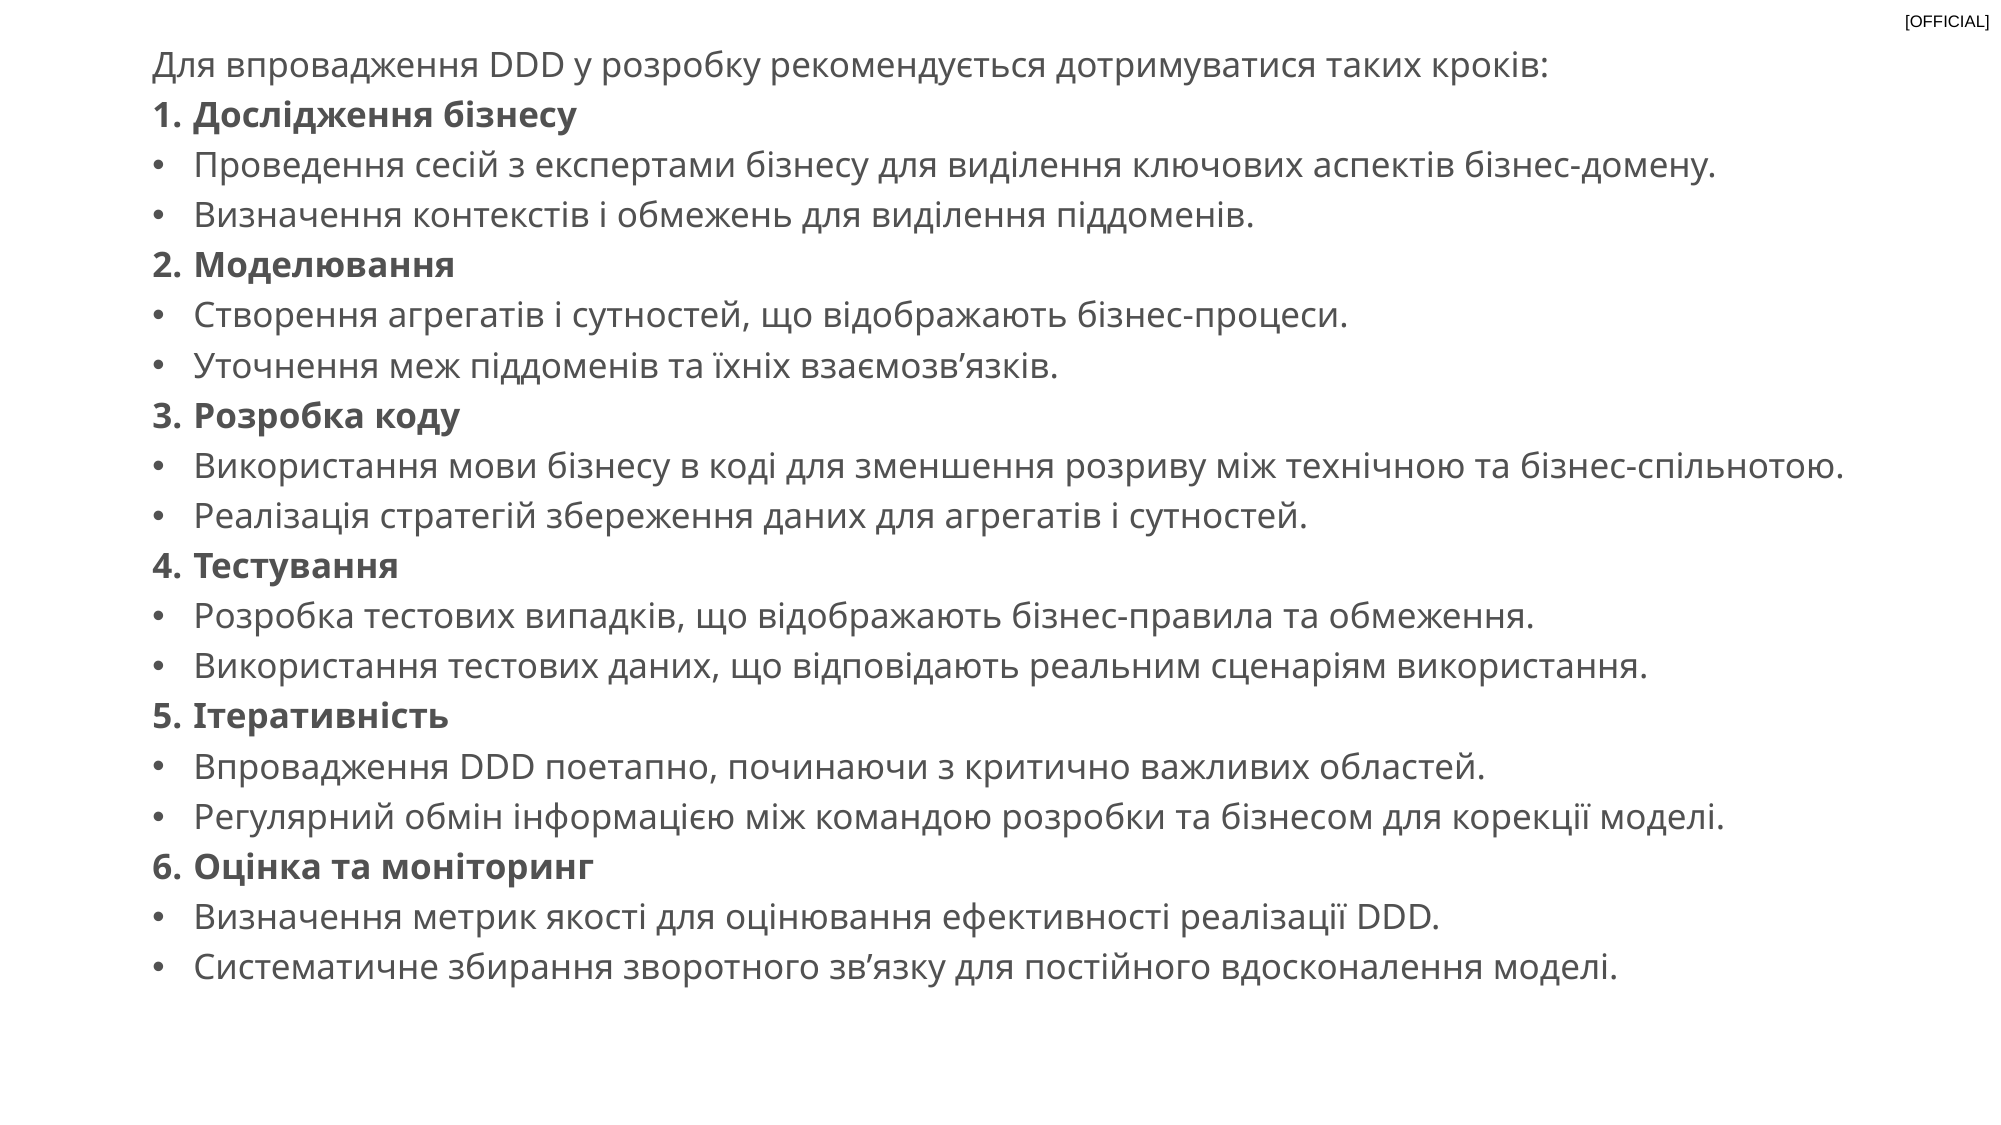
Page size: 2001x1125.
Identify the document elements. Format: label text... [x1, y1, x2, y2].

list Для впровадження DDD у розробку рекомендується дотримуватися таких кроків: Дослідження бізнесу Проведення сесій з експертами бізнесу для виділення ключових аспектів бізнес-домену. Визначення контекстів і обмежень для виділення піддоменів. Моделювання Створення агрегатів і сутностей, що відображають бізнес-процеси. Уточнення меж піддоменів та їхніх взаємозв’язків. Розробка коду Використання мови бізнесу в коді для зменшення розриву між технічною та бізнес-спільнотою. Реалізація стратегій збереження даних для агрегатів і сутностей. Тестування Розробка тестових випадків, що відображають бізнес-правила та обмеження. Використання тестових даних, що відповідають реальним сценаріям використання. Ітеративність Впровадження DDD поетапно, починаючи з критично важливих областей. Регулярний обмін інформацією між командою розробки та бізнесом для корекції моделі. Оцінка та моніторинг Визначення метрик якості для оцінювання ефективності реалізації DDD. Систематичне збирання зворотного зв’язку для постійного вдосконалення моделі. [137, 39, 1863, 1014]
